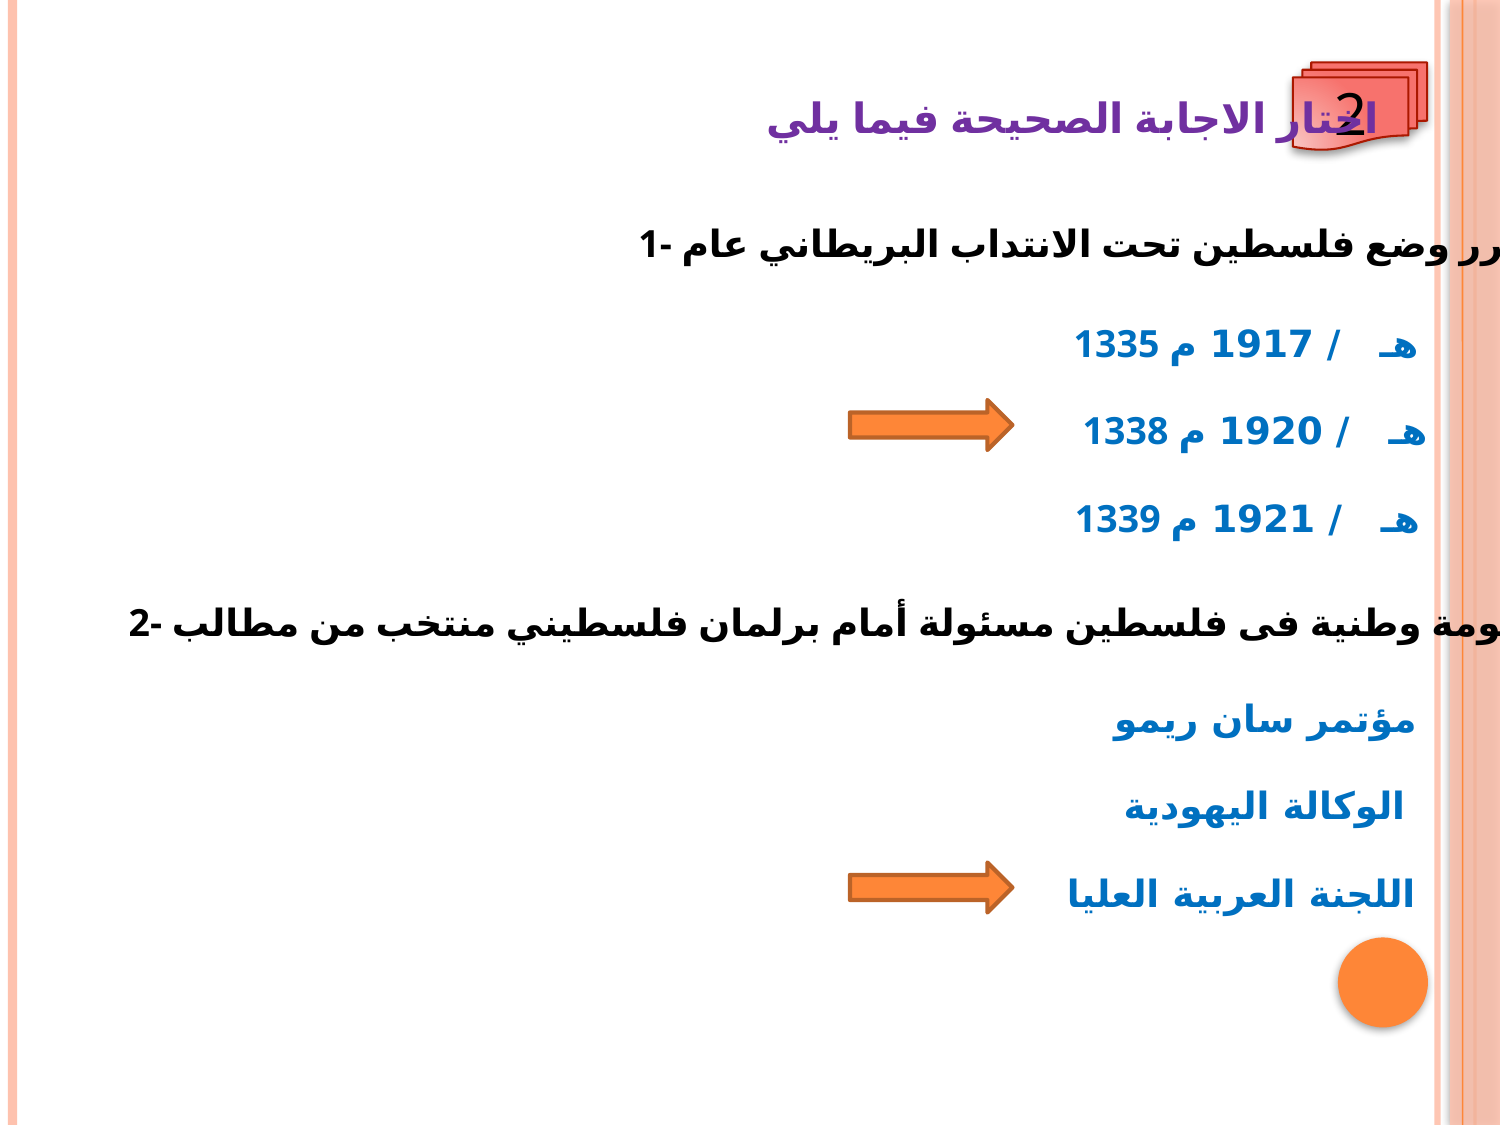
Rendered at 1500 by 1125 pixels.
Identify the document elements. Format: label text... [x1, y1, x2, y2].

text_box 1335 هـ / 1917 م [1058, 312, 1434, 373]
text_box الوكالة اليهودية [1108, 774, 1434, 835]
text_box اختار الاجابة الصحيحة فيما يلي [751, 84, 1394, 150]
text_box 2- إنشاء حكومة وطنية فى فلسطين مسئولة أمام برلمان فلسطيني منتخب من مطالب. [113, 591, 1500, 651]
text_box مؤتمر سان ريمو [1099, 687, 1432, 748]
text_box اللجنة العربية العليا [1052, 862, 1431, 923]
text_box [847, 398, 1015, 452]
text_box 1- تقرر وضع فلسطين تحت الانتداب البريطاني عام [623, 212, 1500, 273]
text_box 1339 هـ / 1921 م [1060, 487, 1435, 548]
text_box 2 [1291, 61, 1429, 137]
text_box 1338 هـ / 1920 م [1067, 399, 1443, 460]
text_box [847, 860, 1015, 915]
